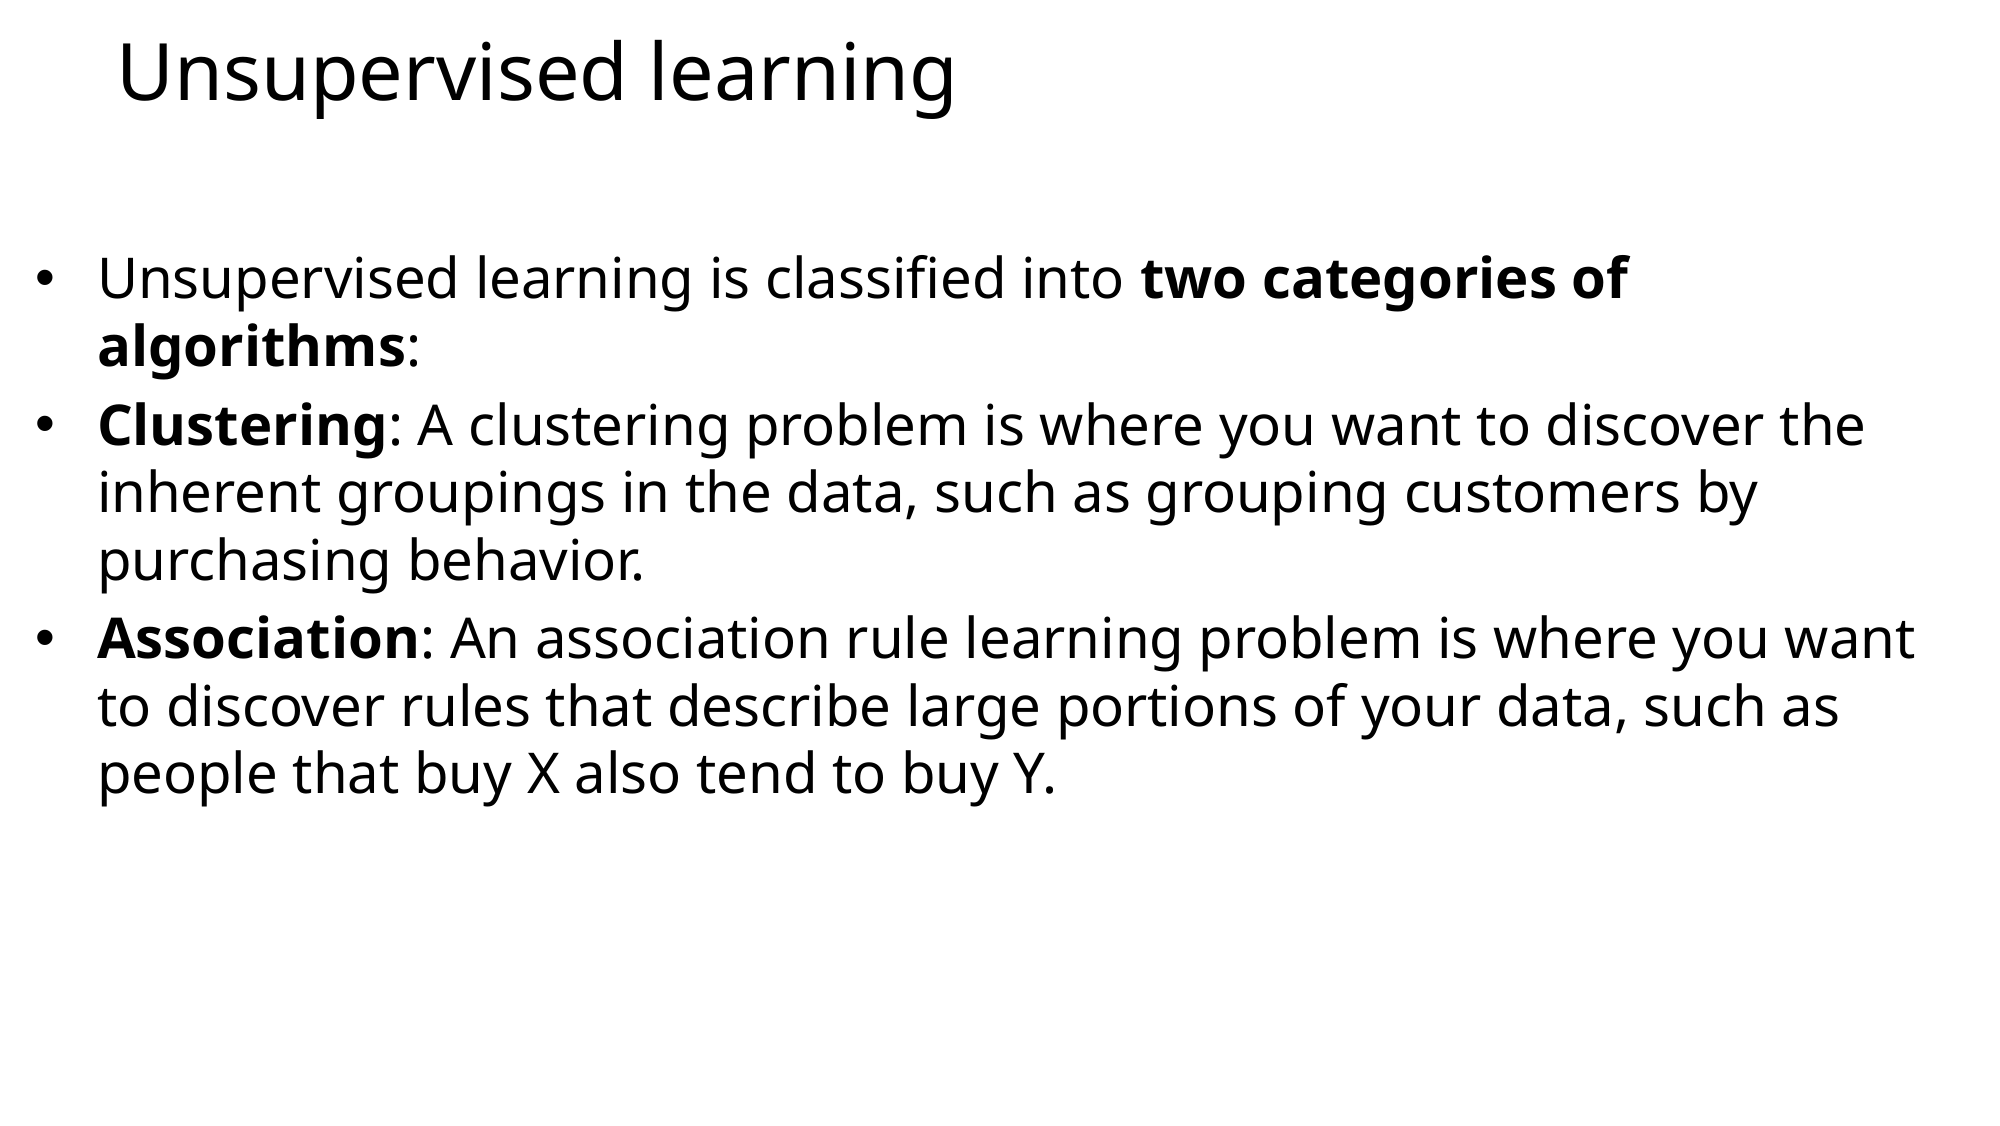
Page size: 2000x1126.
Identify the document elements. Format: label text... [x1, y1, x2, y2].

list Unsupervised learning is classified into two categories of algorithms: Clustering: A clustering problem is where you want to discover the inherent groupings in the data, such as grouping customers by purchasing behavior. Association: An association rule learning problem is where you want to discover rules that describe large portions of your data, such as people that buy X also tend to buy Y. [19, 234, 1981, 1088]
title Unsupervised learning [99, 3, 1900, 134]
